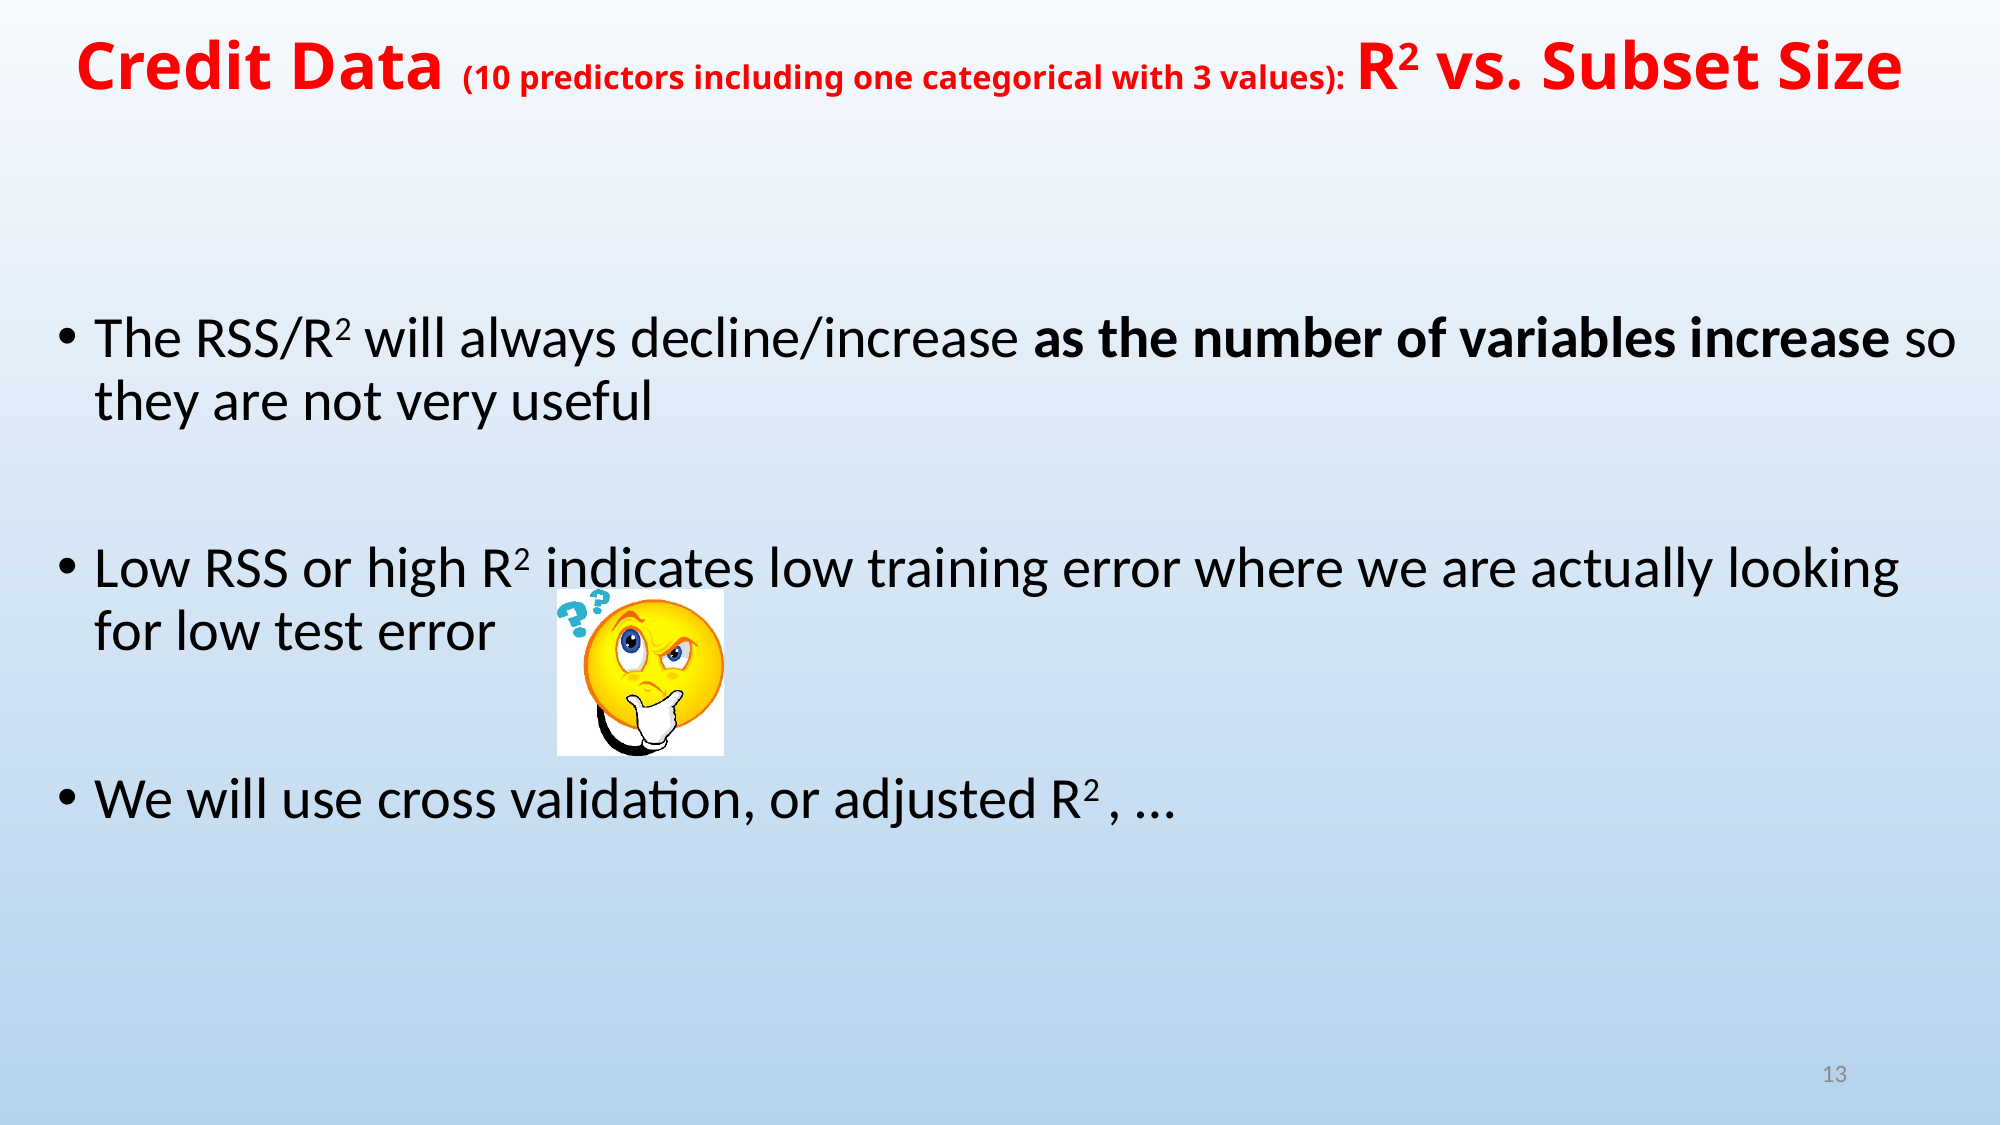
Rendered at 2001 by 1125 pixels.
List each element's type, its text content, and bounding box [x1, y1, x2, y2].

title Credit Data (10 predictors including one categorical with 3 values): R2 vs. Subset Size [28, 17, 1952, 120]
picture [557, 589, 724, 756]
slide_number 13 [1412, 1042, 1863, 1103]
list The RSS/R2 will always decline/increase as the number of variables increase so they are not very useful Low RSS or high R2 indicates low training error where we are actually looking for low test error We will use cross validation, or adjusted R2 , … [42, 300, 1980, 1014]
